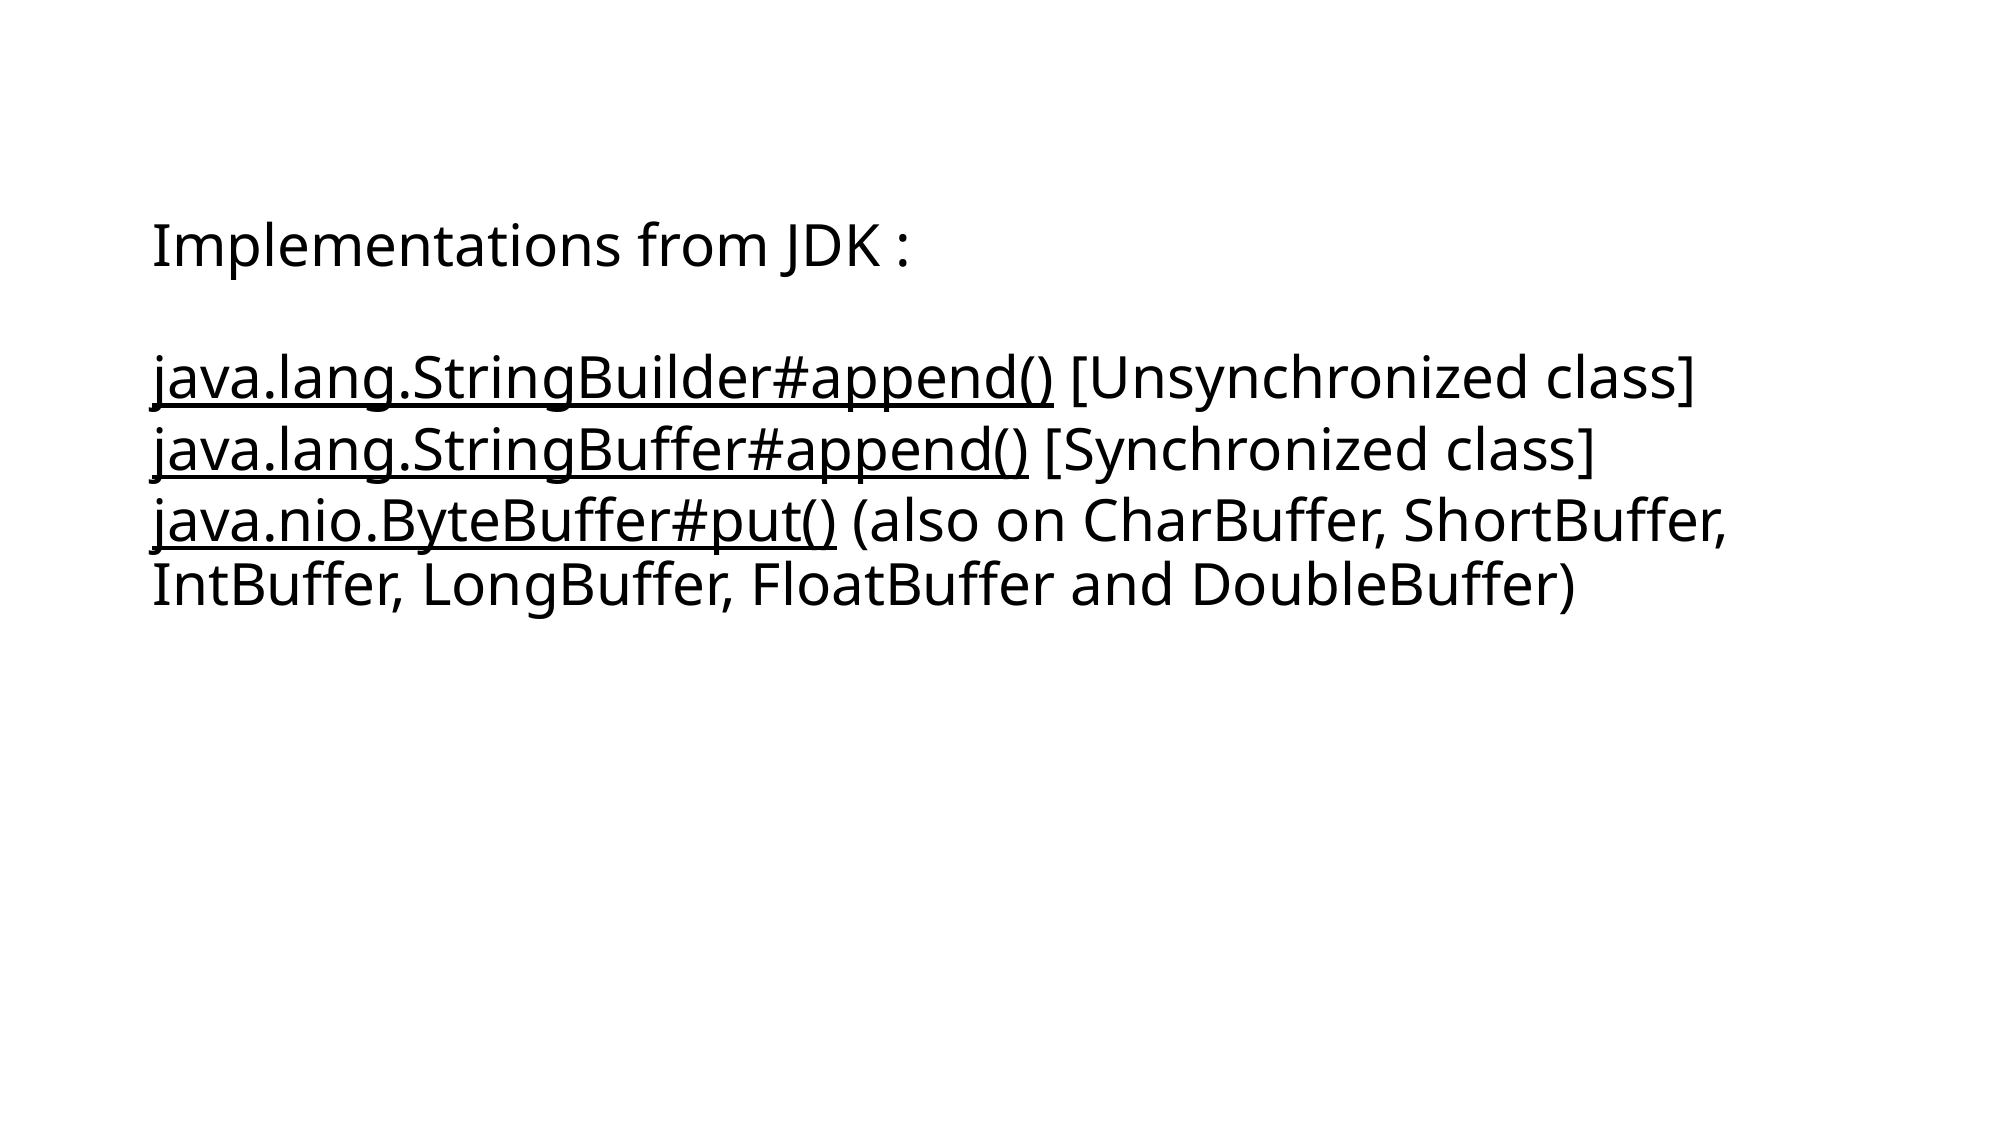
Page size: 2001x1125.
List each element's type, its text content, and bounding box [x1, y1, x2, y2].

title Implementations from JDK : java.lang.StringBuilder#append() [Unsynchronized class] java.lang.StringBuffer#append() [Synchronized class] java.nio.ByteBuffer#put() (also on CharBuffer, ShortBuffer, IntBuffer, LongBuffer, FloatBuffer and DoubleBuffer) [137, 59, 1863, 971]
